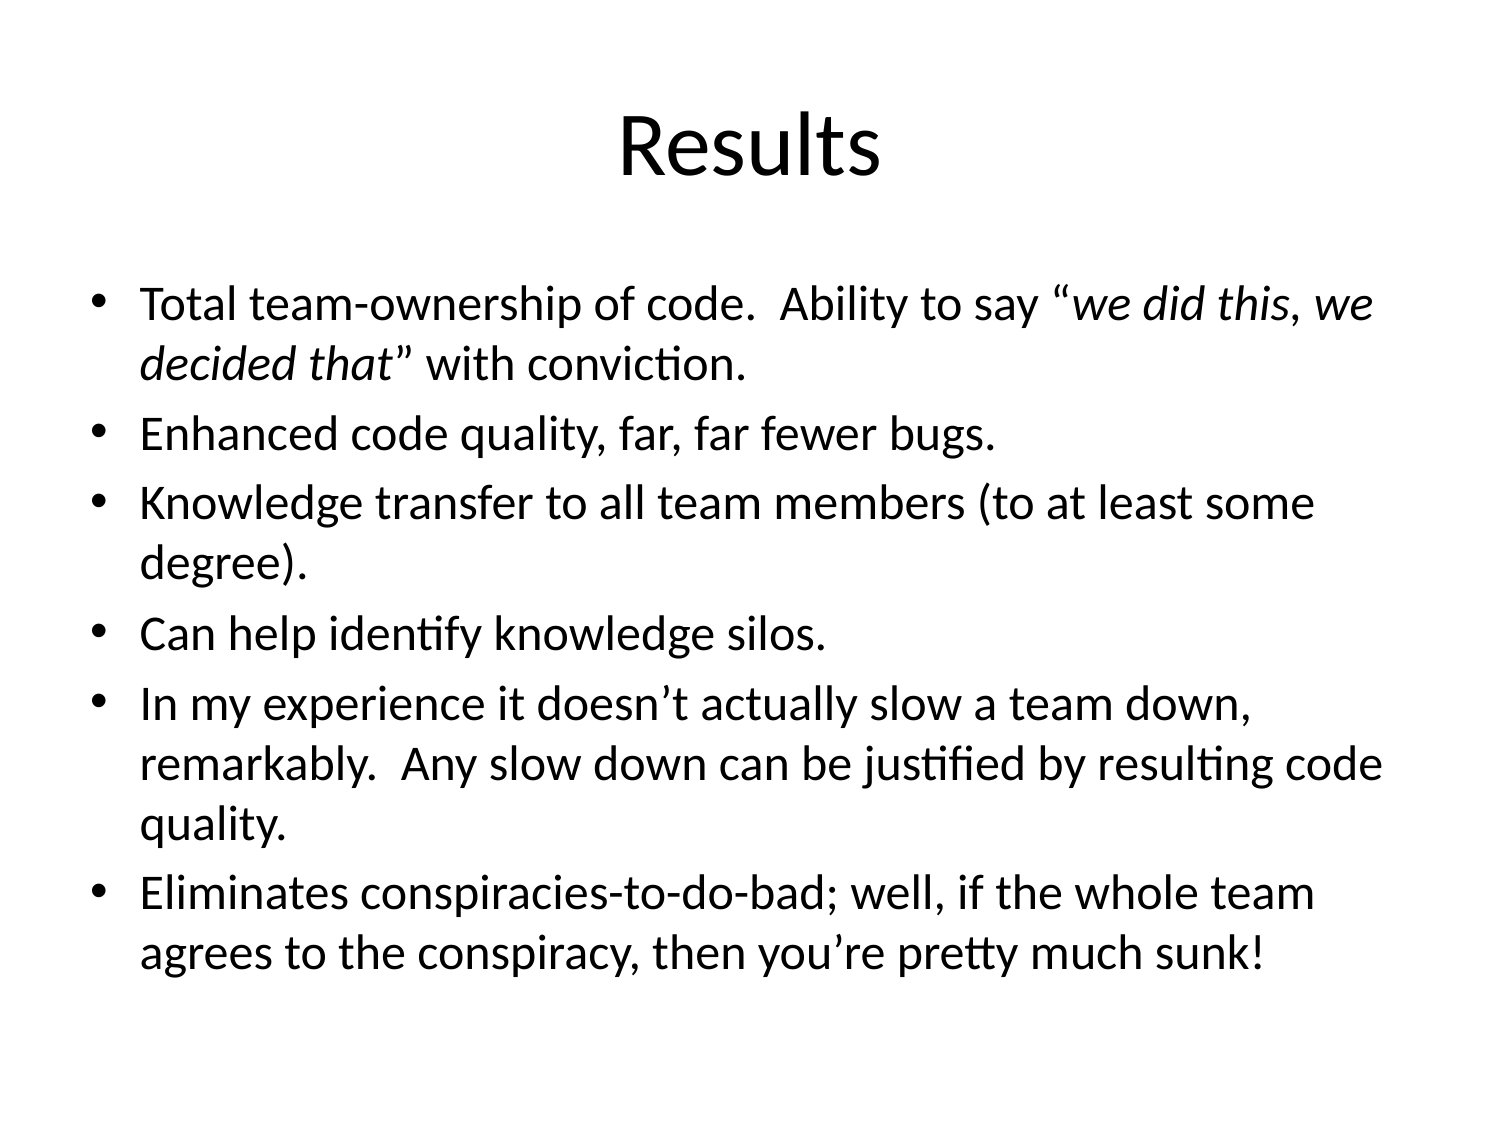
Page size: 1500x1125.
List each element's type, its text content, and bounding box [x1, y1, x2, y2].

list Total team-ownership of code. Ability to say “we did this, we decided that” with conviction. Enhanced code quality, far, far fewer bugs. Knowledge transfer to all team members (to at least some degree). Can help identify knowledge silos. In my experience it doesn’t actually slow a team down, remarkably. Any slow down can be justified by resulting code quality. Eliminates conspiracies-to-do-bad; well, if the whole team agrees to the conspiracy, then you’re pretty much sunk! [75, 262, 1425, 1005]
title Results [75, 45, 1425, 233]
